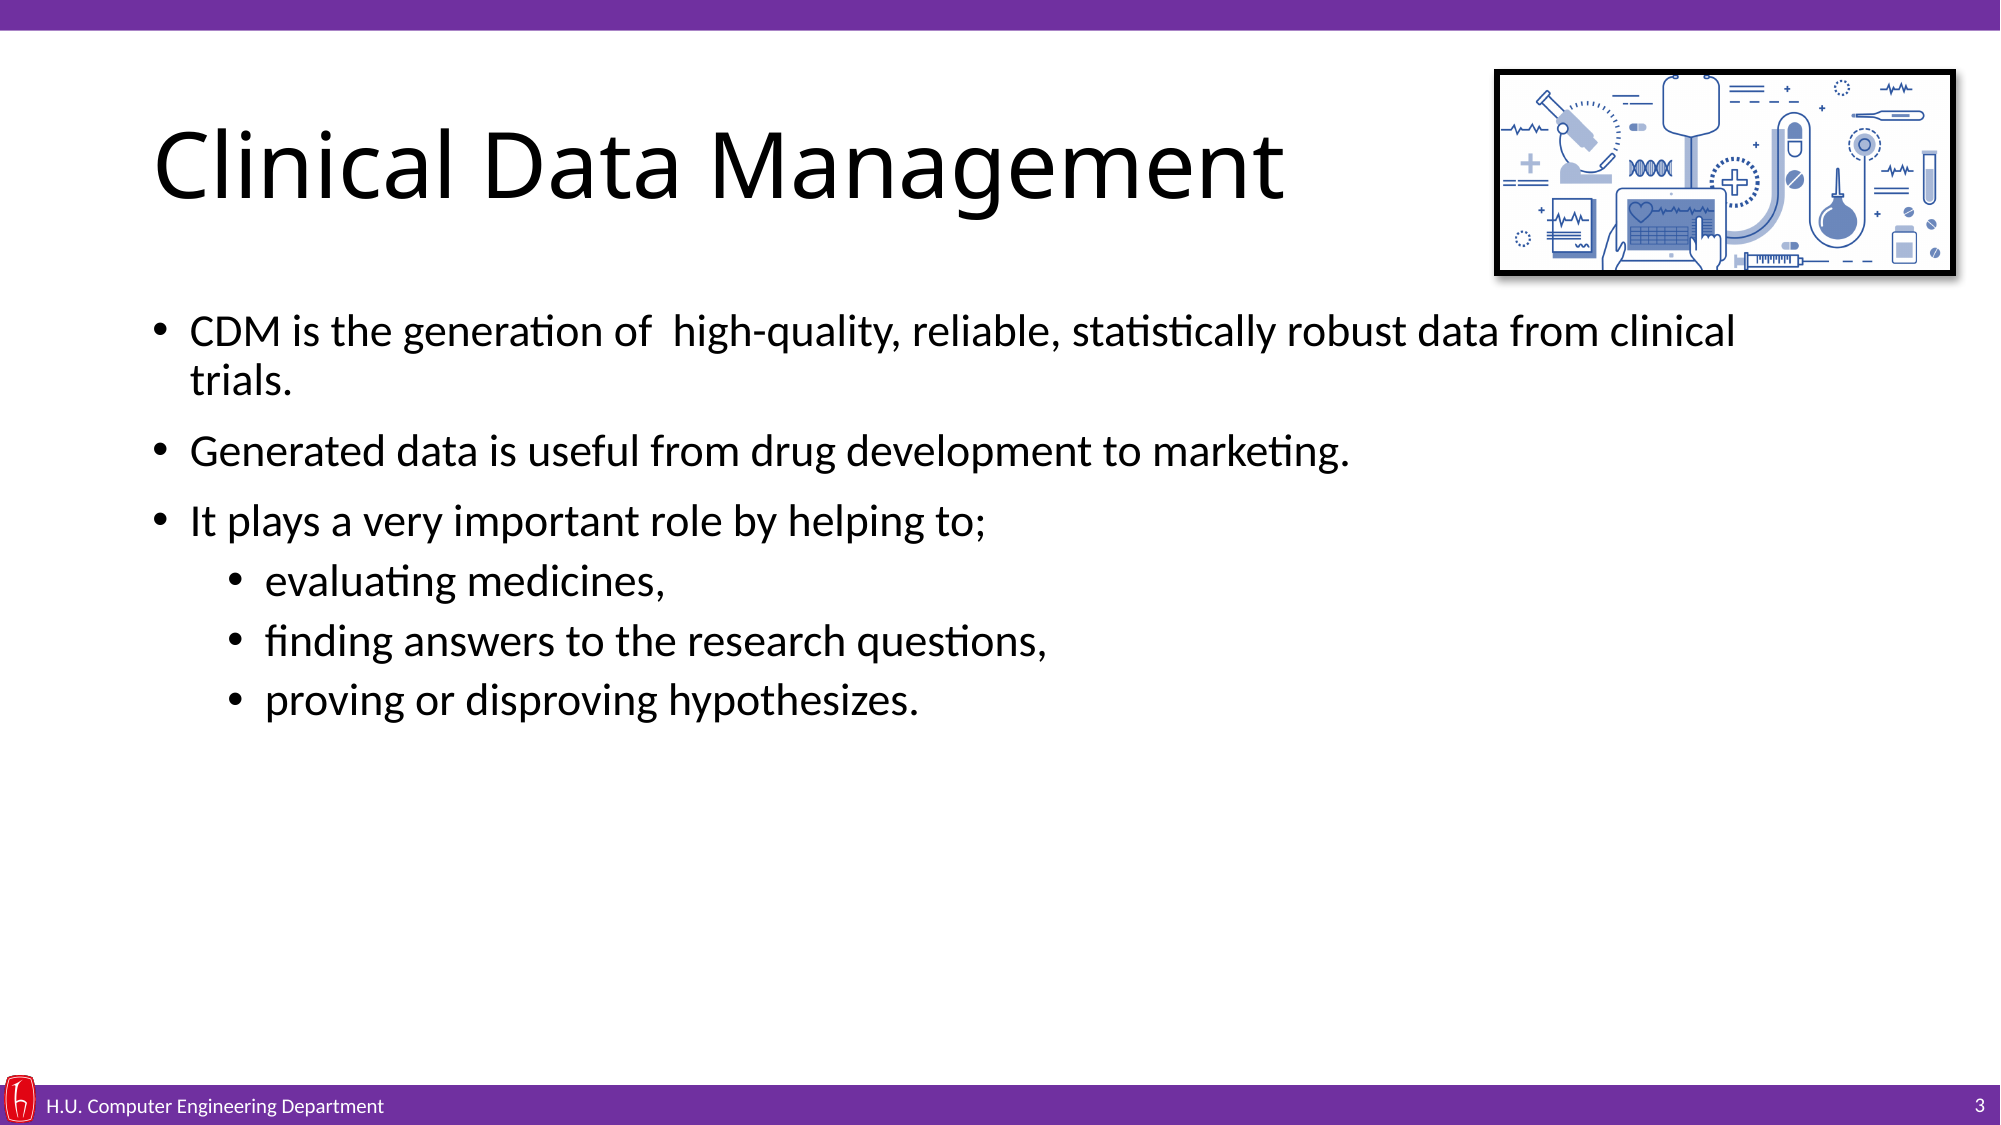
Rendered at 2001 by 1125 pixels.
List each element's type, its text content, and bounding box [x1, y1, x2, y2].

picture [1499, 74, 1950, 270]
slide_number 3 [1839, 1084, 2000, 1124]
list CDM is the generation of high-quality, reliable, statistically robust data from clinical trials. Generated data is useful from drug development to marketing. It plays a very important role by helping to; evaluating medicines, finding answers to the research questions, proving or disproving hypothesizes. [137, 299, 1863, 1014]
picture [4, 1075, 36, 1123]
title Clinical Data Management [137, 59, 1863, 278]
